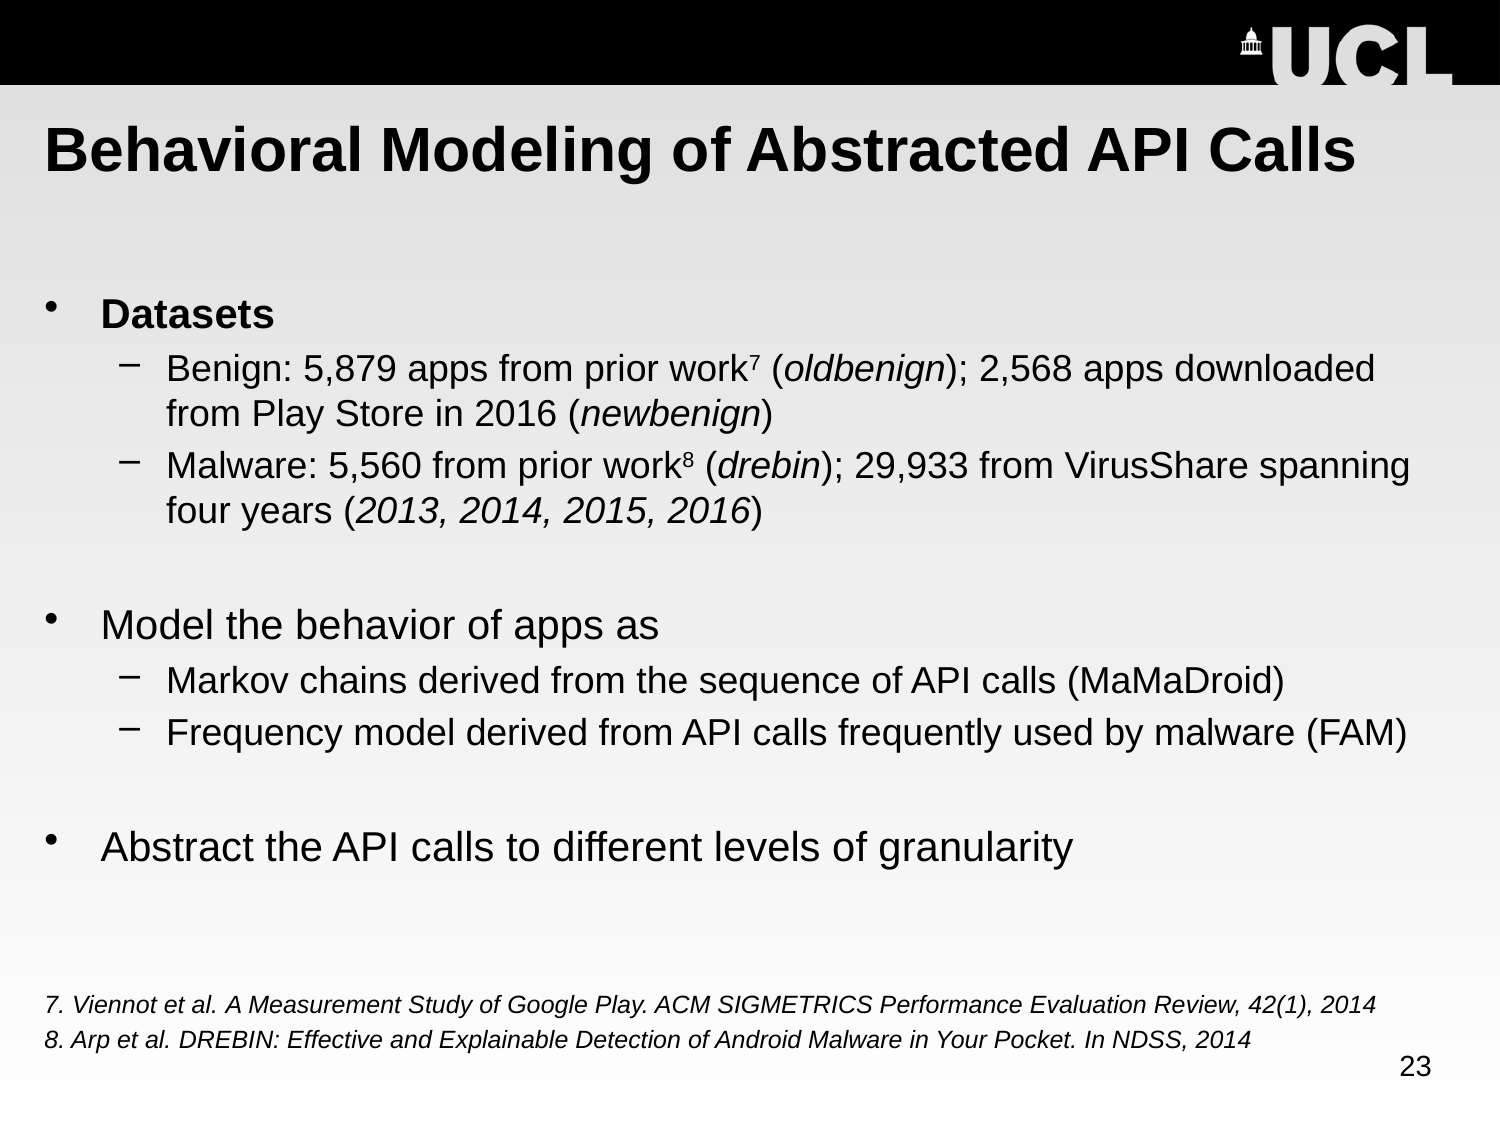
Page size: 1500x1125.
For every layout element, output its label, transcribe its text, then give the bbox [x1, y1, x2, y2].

picture [0, 0, 1500, 85]
slide_number 23 [1281, 1039, 1447, 1118]
title Behavioral Modeling of Abstracted API Calls [29, 101, 1471, 256]
list Datasets Benign: 5,879 apps from prior work7 (oldbenign); 2,568 apps downloaded from Play Store in 2016 (newbenign) Malware: 5,560 from prior work8 (drebin); 29,933 from VirusShare spanning four years (2013, 2014, 2015, 2016) Model the behavior of apps as Markov chains derived from the sequence of API calls (MaMaDroid) Frequency model derived from API calls frequently used by malware (FAM) Abstract the API calls to different levels of granularity 7. Viennot et al. A Measurement Study of Google Play. ACM SIGMETRICS Performance Evaluation Review, 42(1), 2014 8. Arp et al. DREBIN: Effective and Explainable Detection of Android Malware in Your Pocket. In NDSS, 2014 [29, 278, 1471, 1094]
